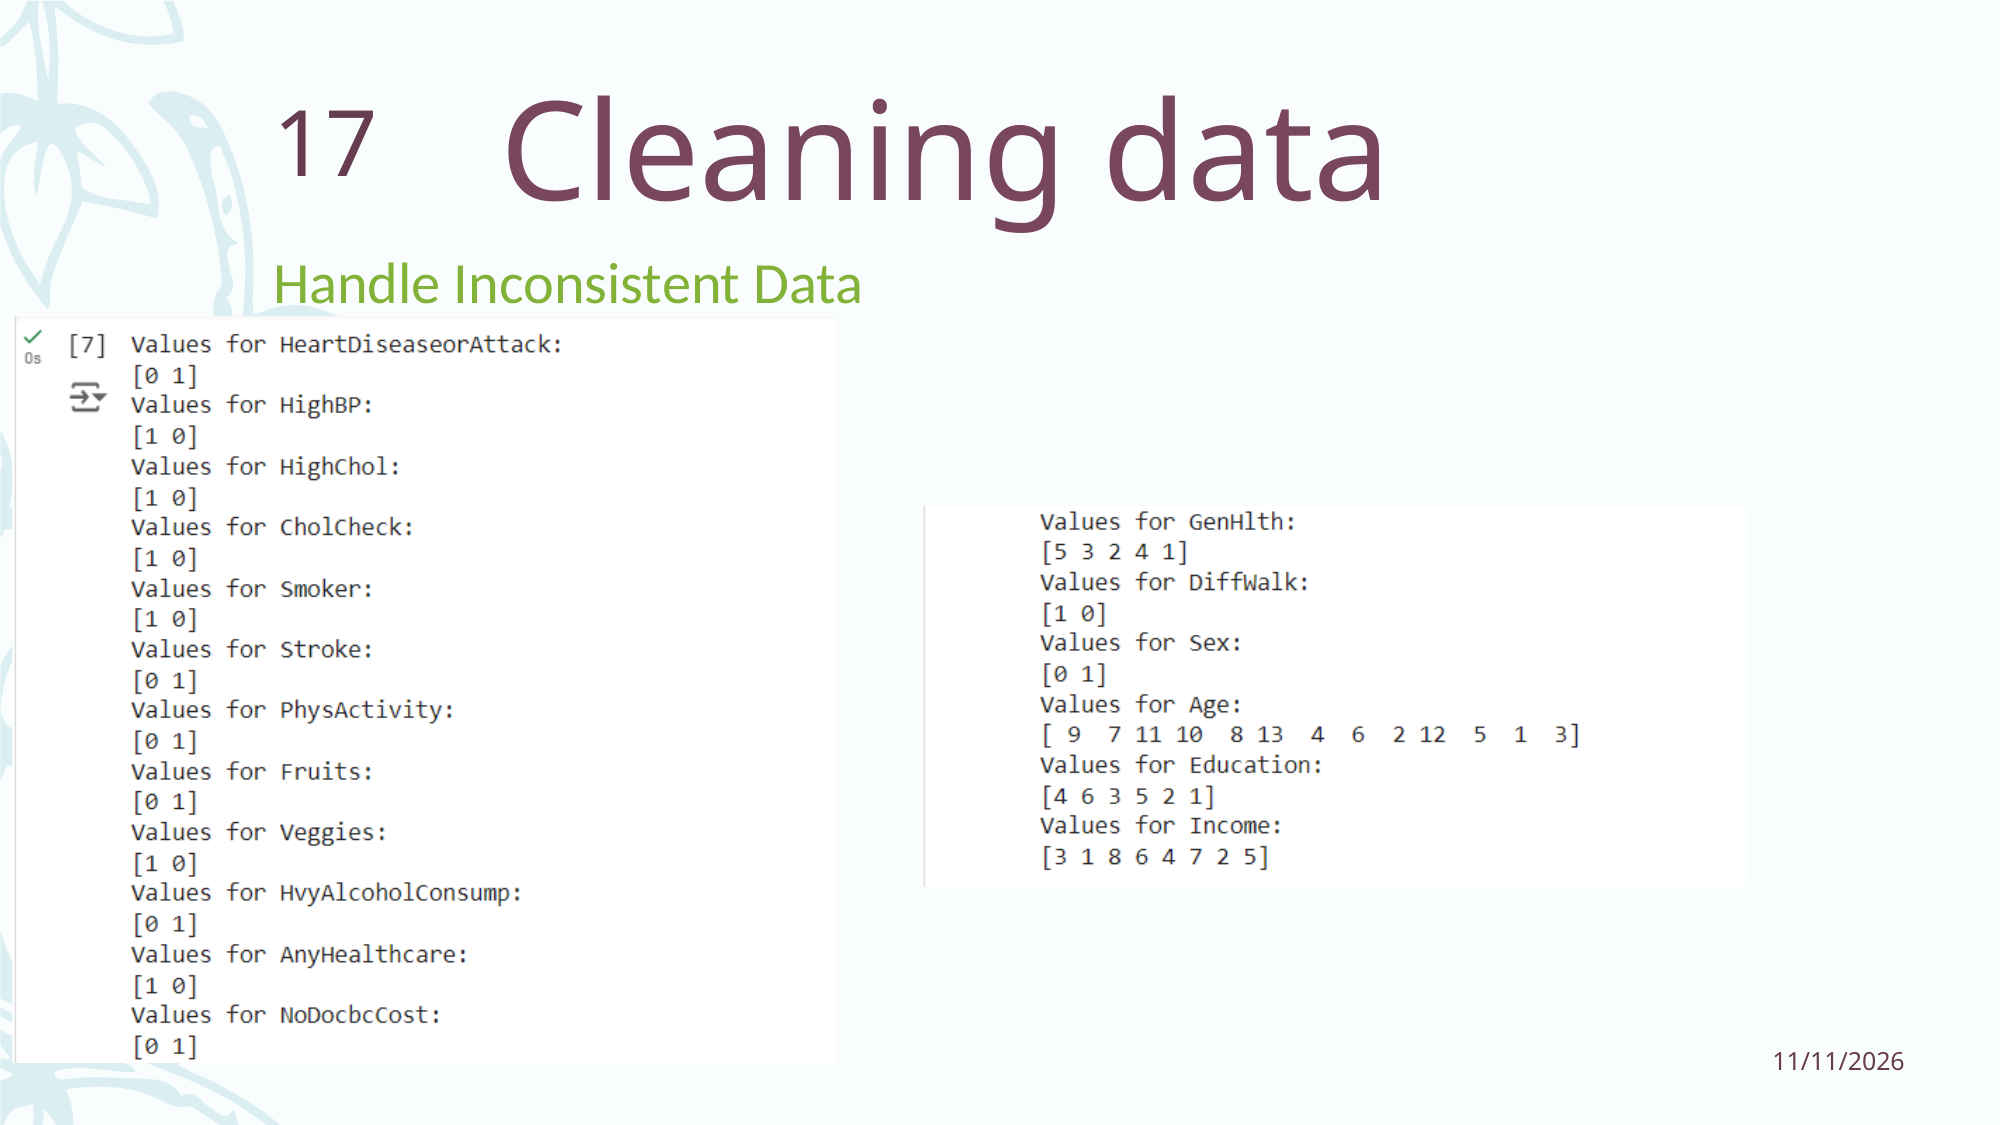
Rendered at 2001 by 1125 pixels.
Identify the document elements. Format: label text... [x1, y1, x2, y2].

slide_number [1470, 1032, 1920, 1093]
picture [12, 316, 838, 1064]
text_box Cleaning data [485, 62, 1515, 255]
slide_number 17 [84, 118, 394, 218]
text_box Handle Inconsistent Data [258, 237, 1484, 393]
picture [921, 506, 1747, 888]
